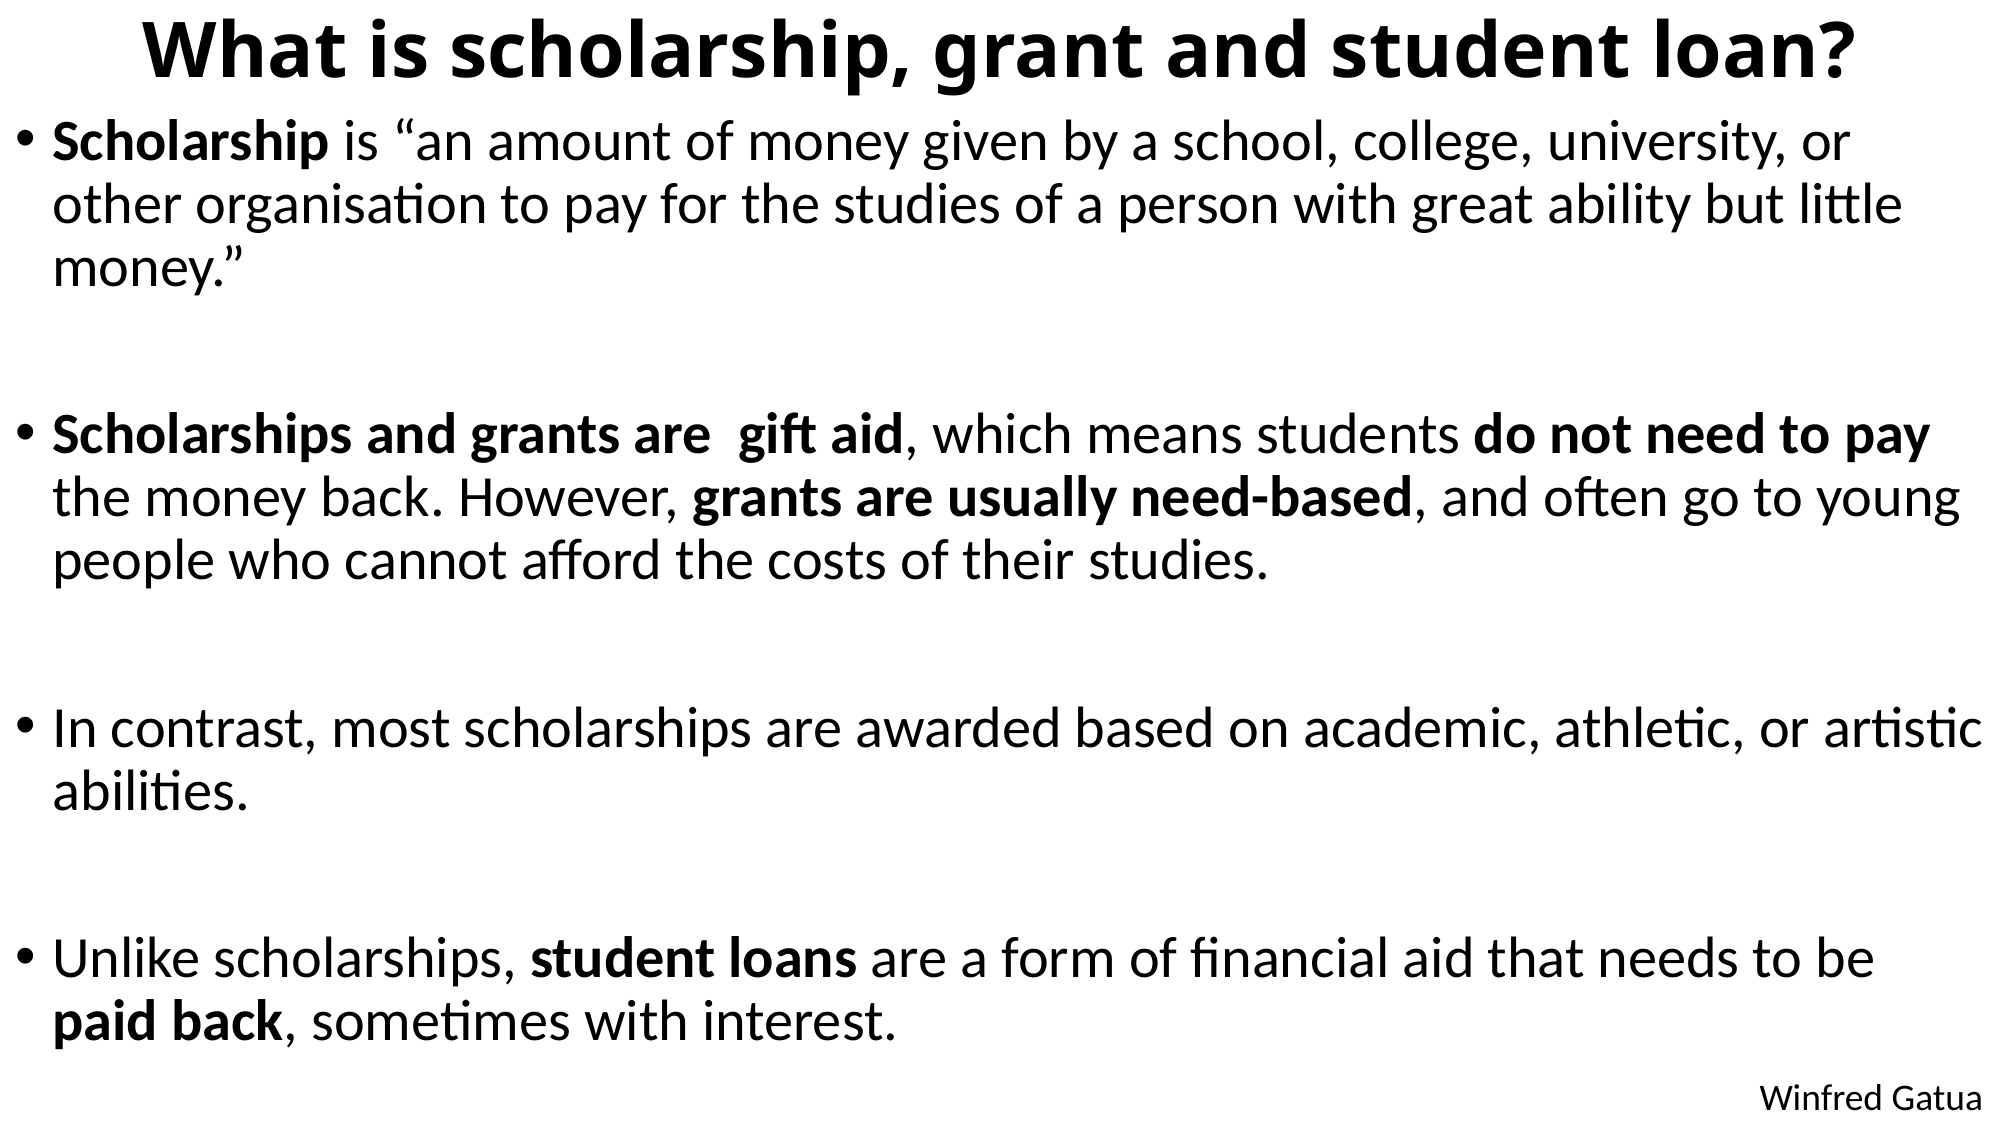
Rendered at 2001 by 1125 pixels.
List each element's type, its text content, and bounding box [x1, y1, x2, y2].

list Scholarship is “an amount of money given by a school, college, university, or other organisation to pay for the studies of a person with great ability but little money.” Scholarships and grants are gift aid, which means students do not need to pay the money back. However, grants are usually need-based, and often go to young people who cannot afford the costs of their studies. In contrast, most scholarships are awarded based on academic, athletic, or artistic abilities. Unlike scholarships, student loans are a form of financial aid that needs to be paid back, sometimes with interest. [0, 102, 2000, 1122]
title What is scholarship, grant and student loan? [0, 3, 2000, 102]
